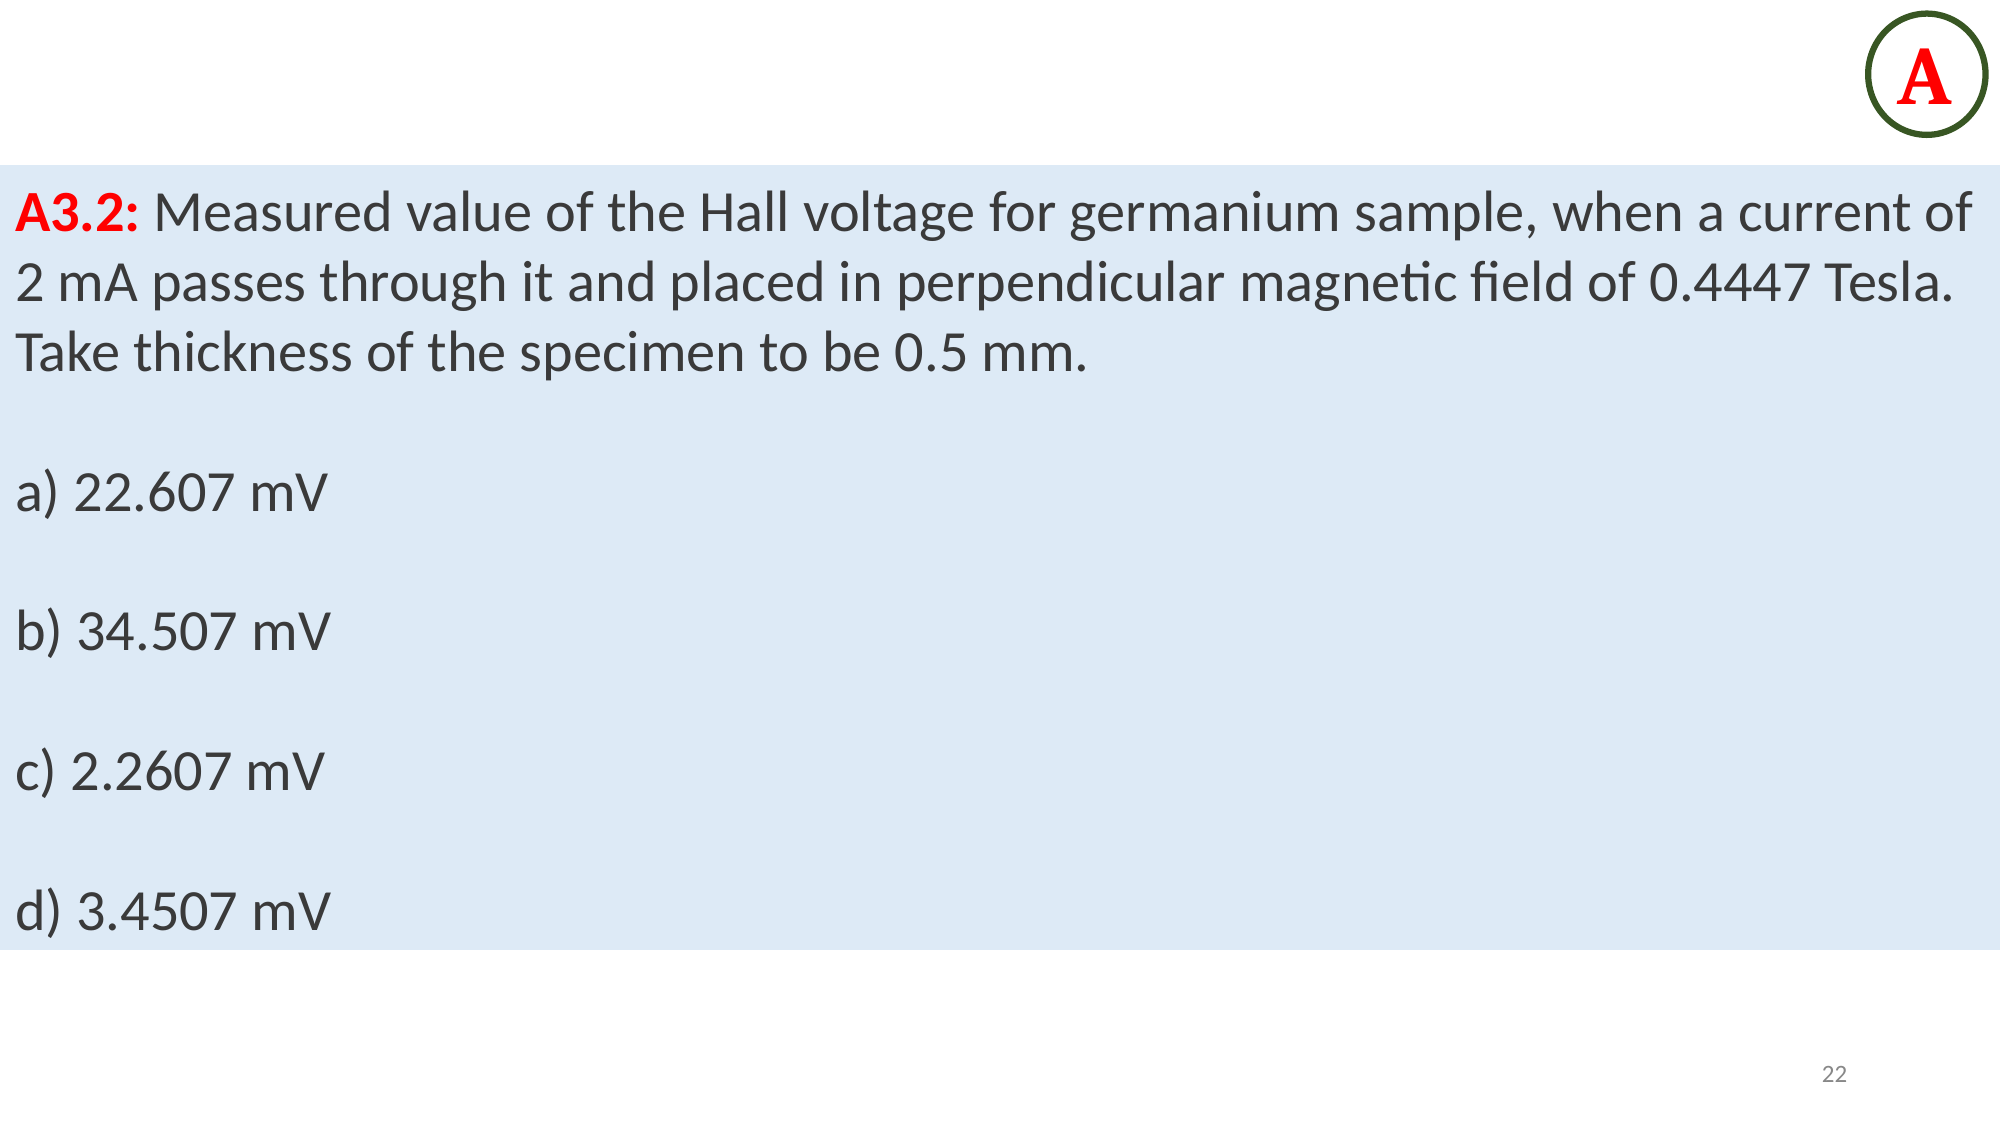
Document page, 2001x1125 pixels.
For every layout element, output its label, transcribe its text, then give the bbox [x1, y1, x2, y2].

text_box A3.2: Measured value of the Hall voltage for germanium sample, when a current of 2 mA passes through it and placed in perpendicular magnetic field of 0.4447 Tesla. Take thickness of the specimen to be 0.5 mm. a) 22.607 mV b) 34.507 mV c) 2.2607 mV d) 3.4507 mV [0, 165, 2000, 950]
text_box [1867, 13, 1986, 136]
slide_number 22 [1412, 1042, 1863, 1103]
